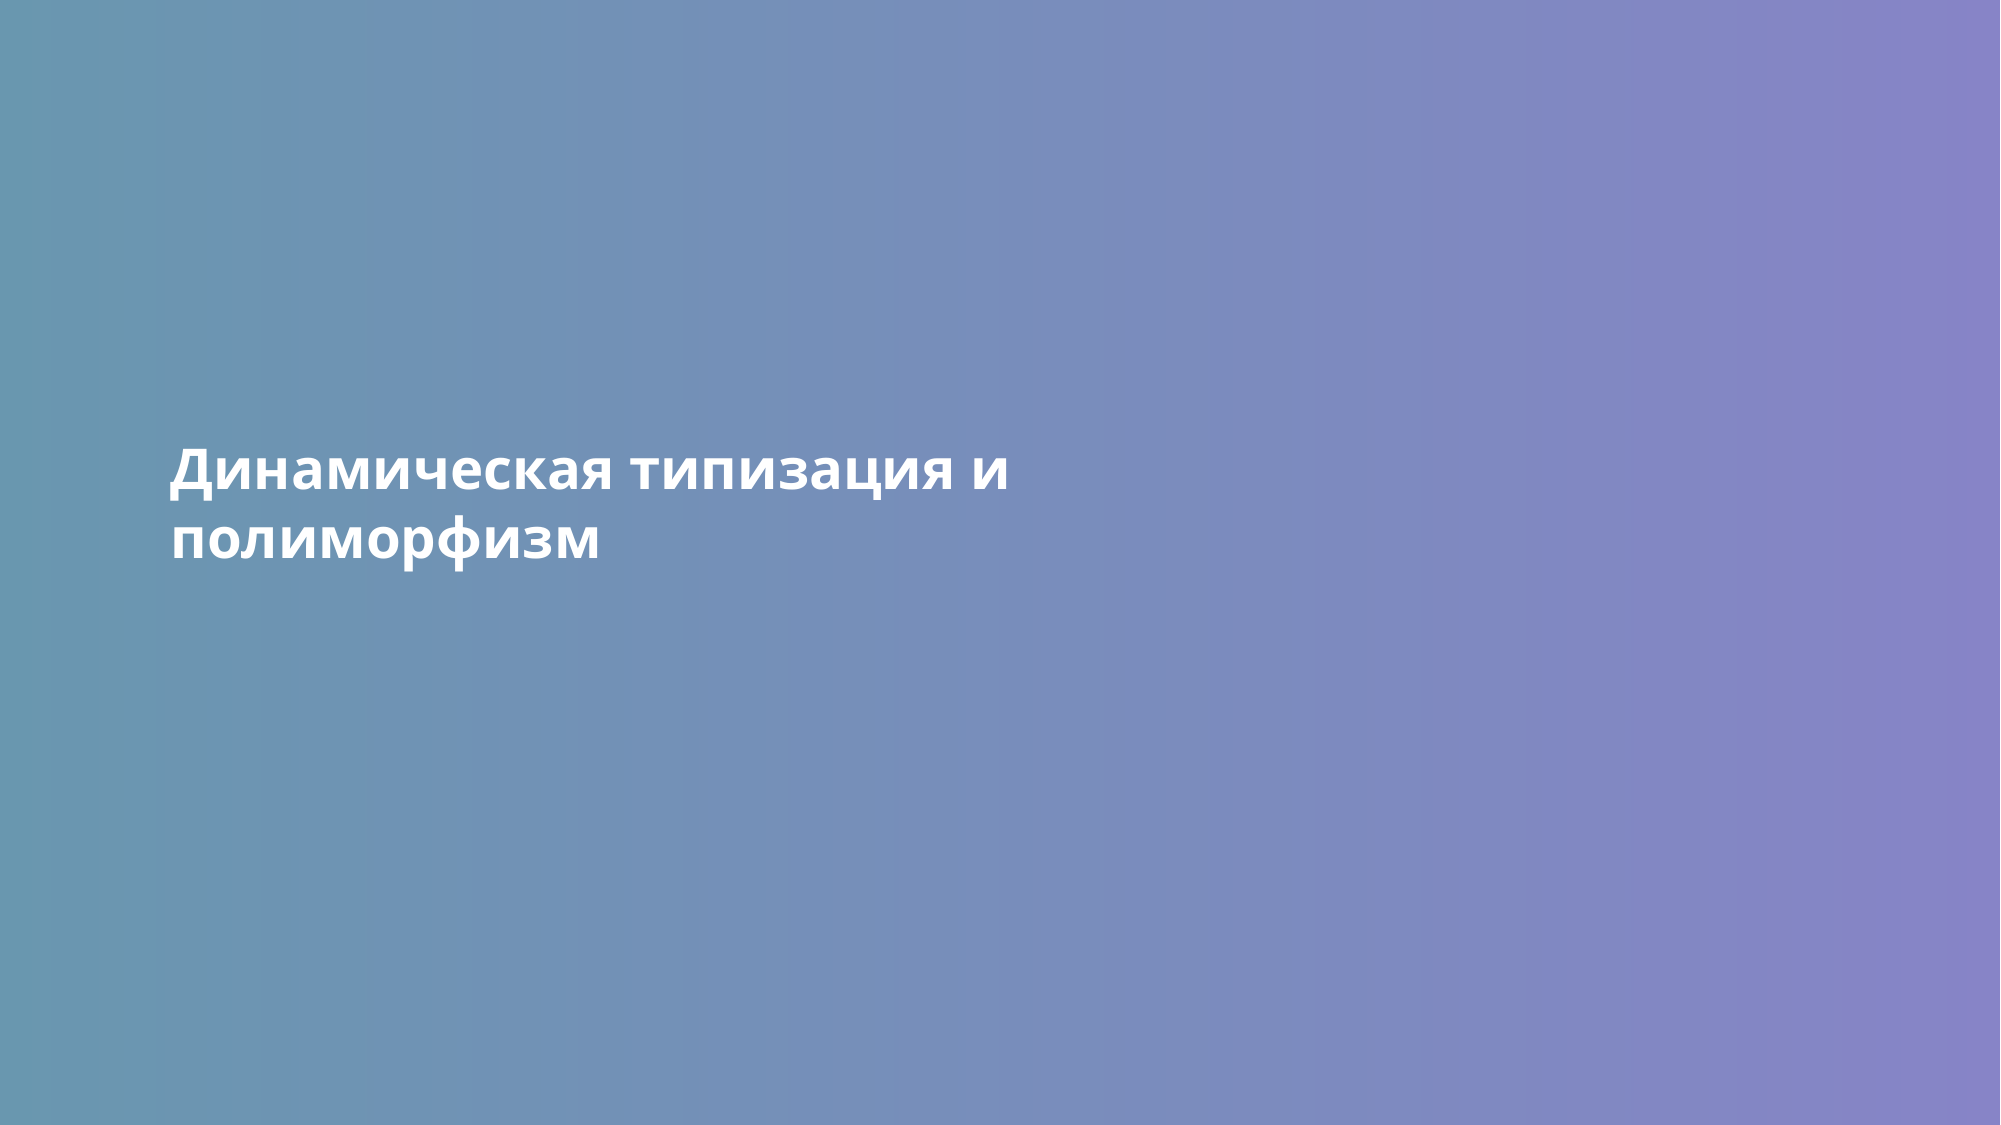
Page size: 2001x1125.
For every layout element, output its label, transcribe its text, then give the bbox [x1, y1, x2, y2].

title Динамическая типизация и полиморфизм [170, 434, 1273, 573]
